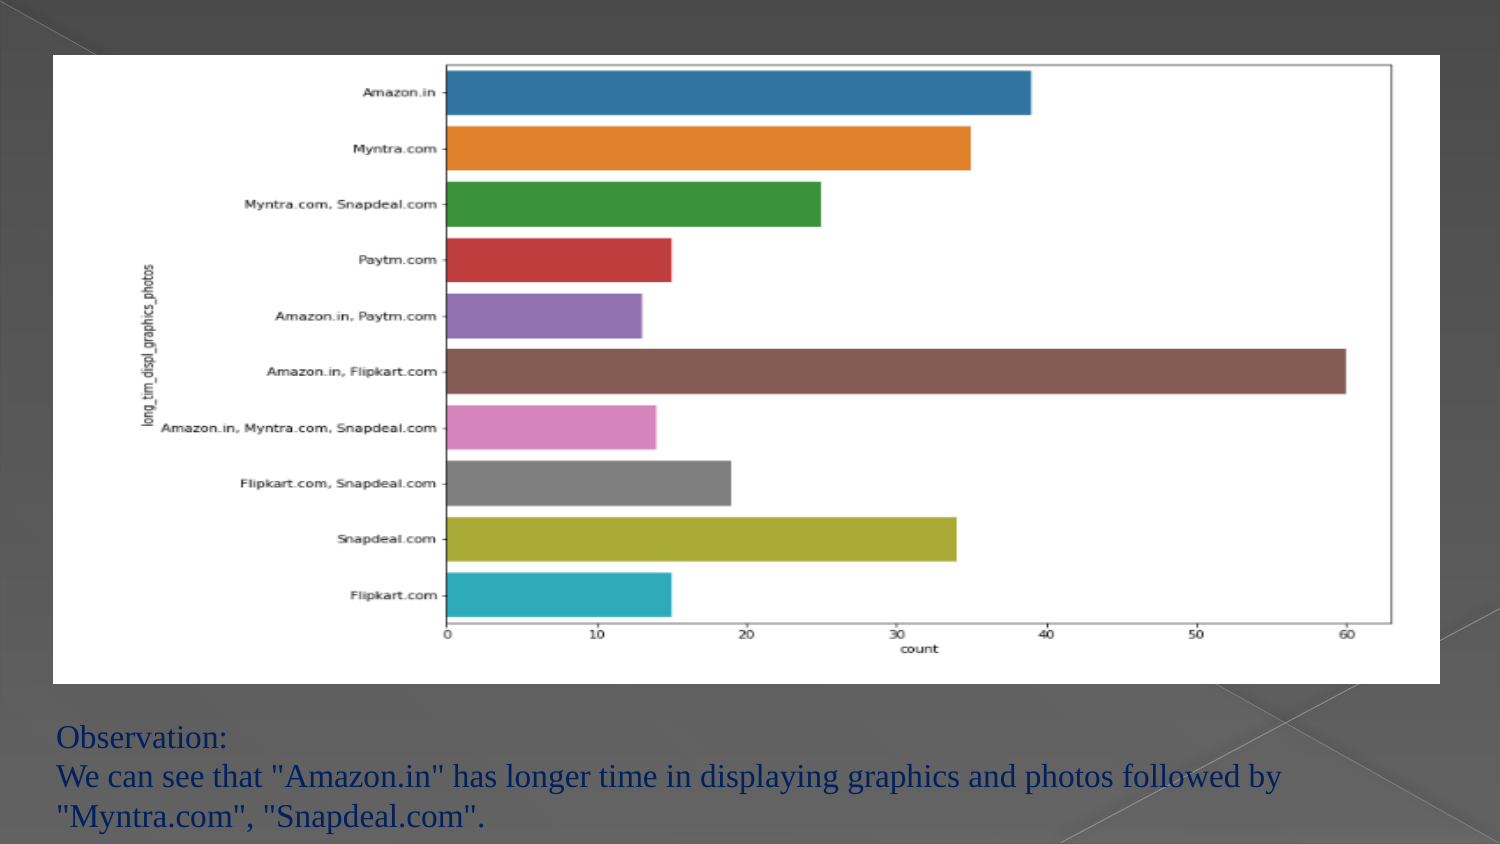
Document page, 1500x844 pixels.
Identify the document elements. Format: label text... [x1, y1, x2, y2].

picture [52, 55, 1440, 684]
text_box Observation: We can see that "Amazon.in" has longer time in displaying graphics and photos followed by "Myntra.com", "Snapdeal.com". [41, 707, 1447, 842]
